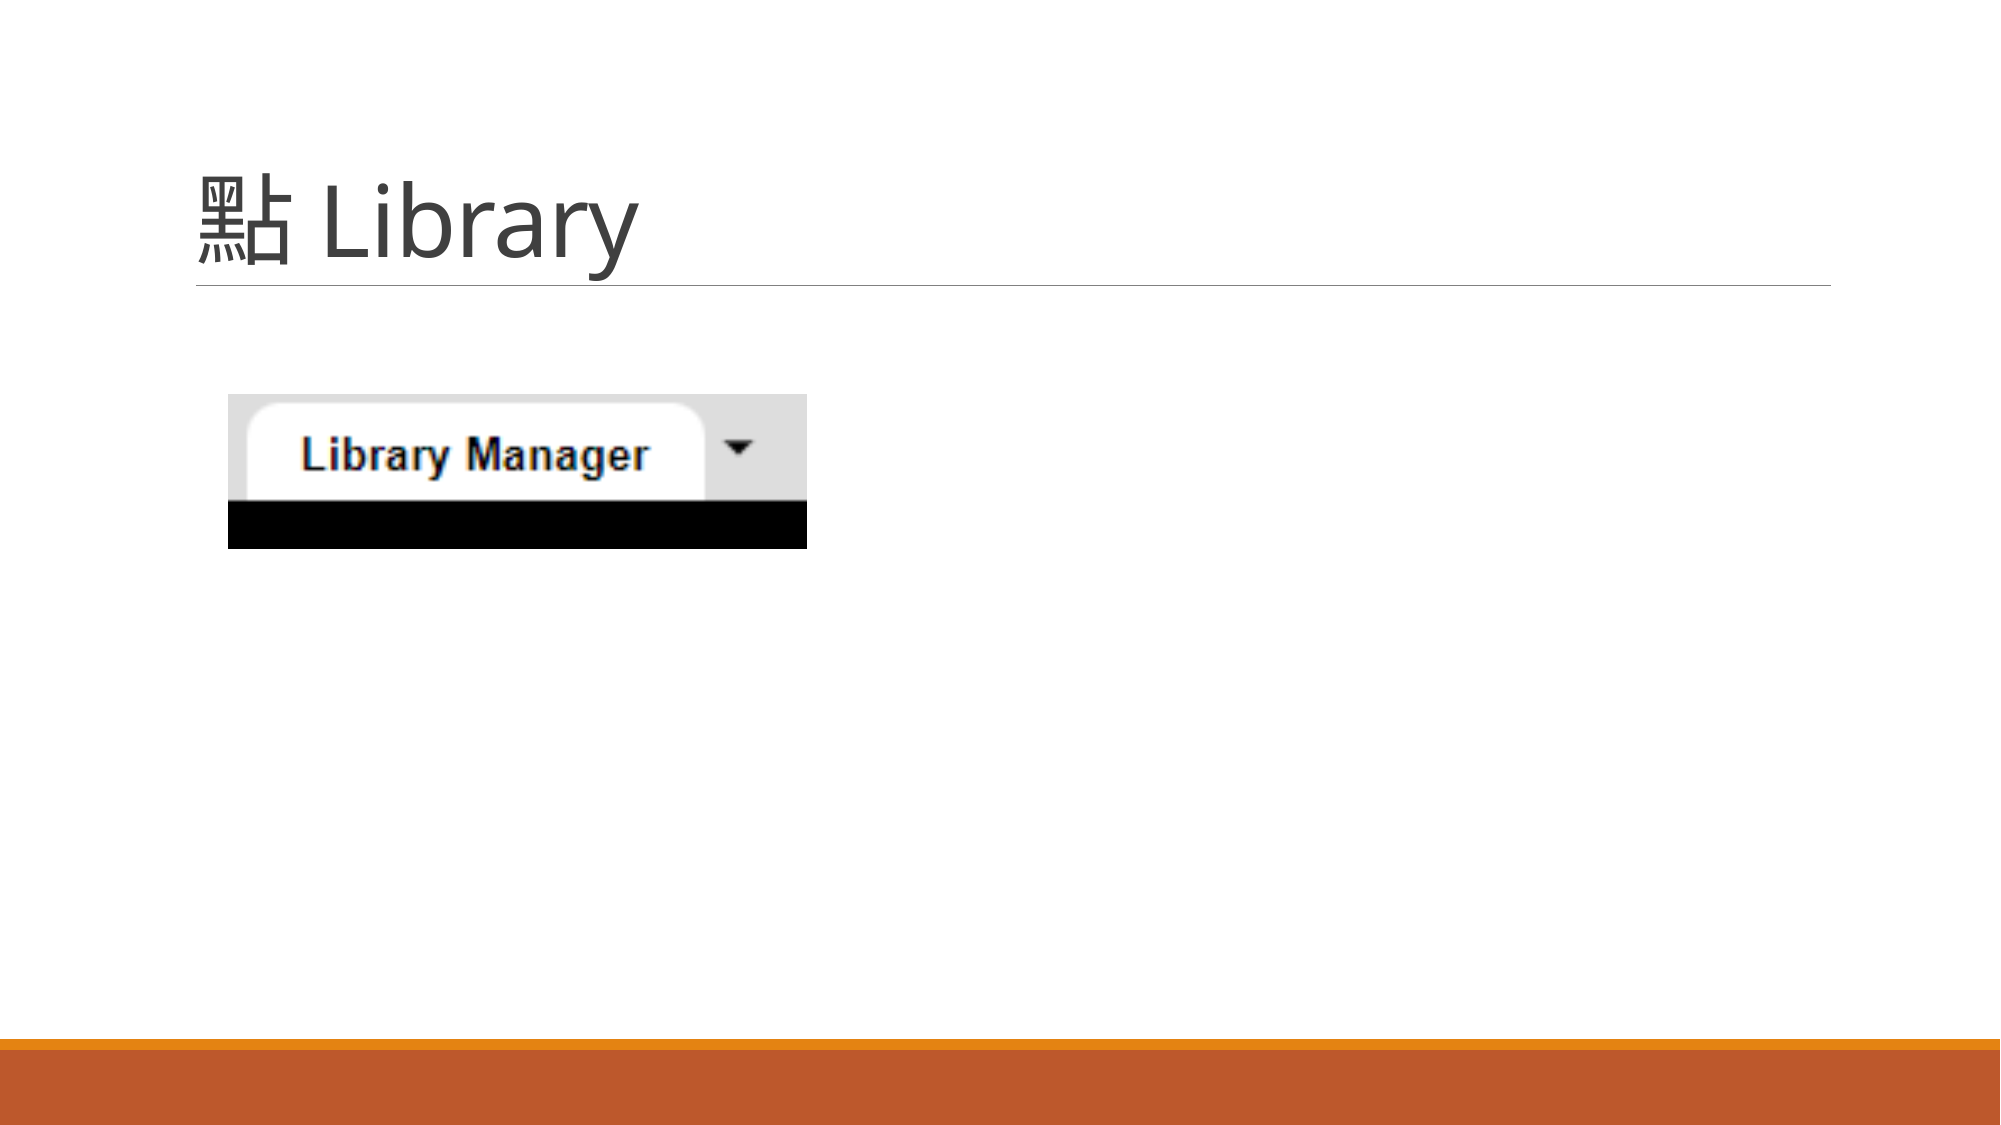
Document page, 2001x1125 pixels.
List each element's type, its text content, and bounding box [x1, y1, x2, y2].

title 點Library [180, 47, 1830, 285]
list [228, 393, 808, 549]
